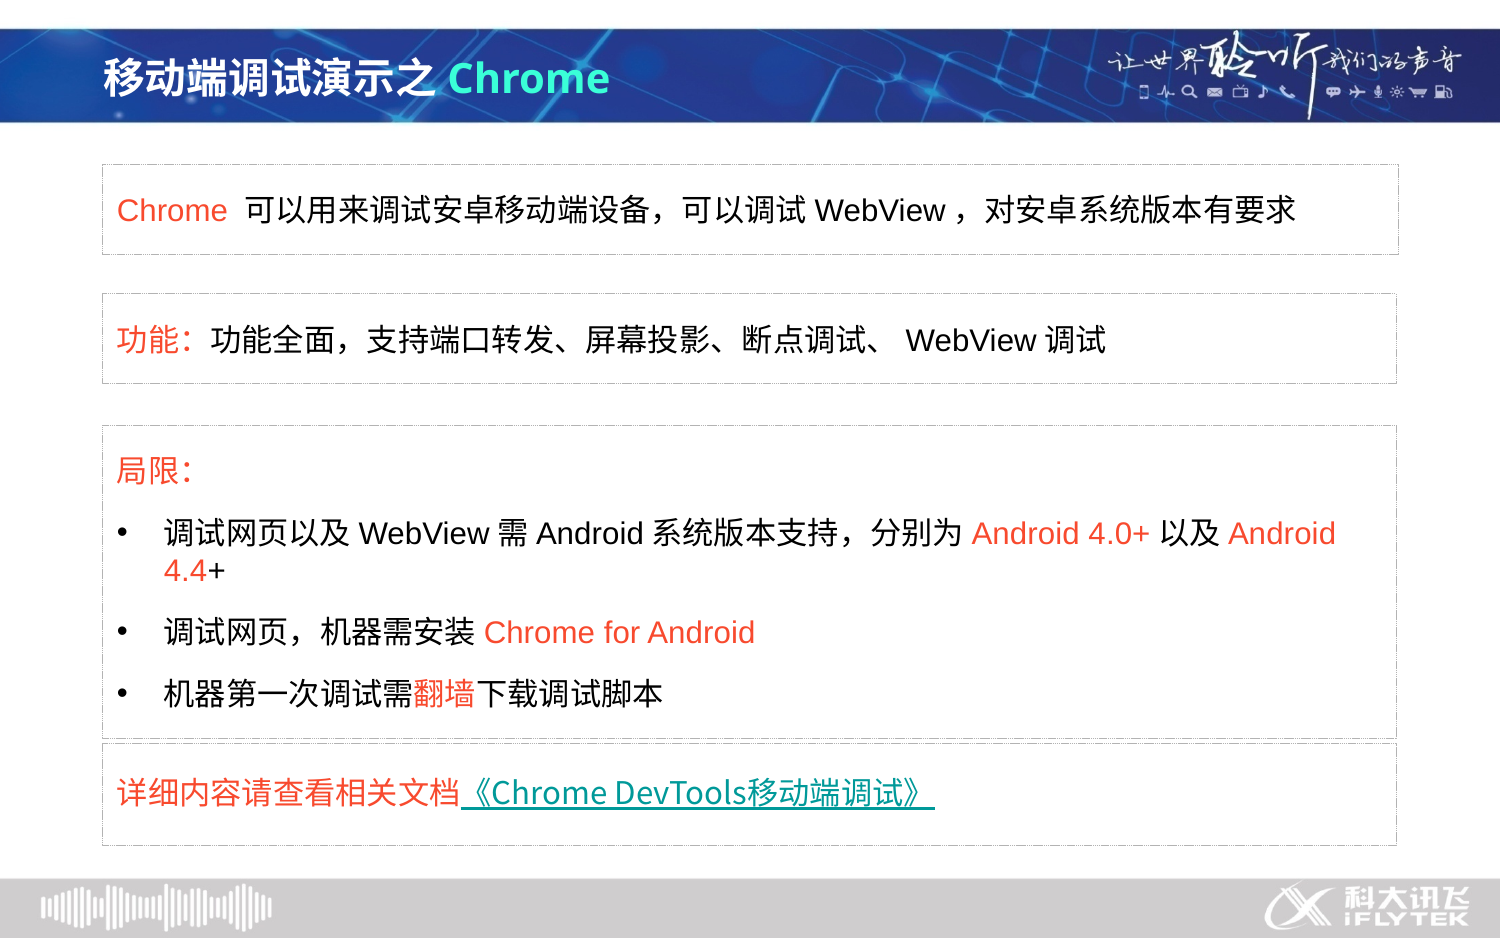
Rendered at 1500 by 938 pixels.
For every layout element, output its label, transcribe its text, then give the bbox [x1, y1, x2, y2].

text_box 局限： 调试网页以及WebView需Android系统版本支持，分别为Android 4.0+以及Android 4.4+ 调试网页，机器需安装Chrome for Android 机器第一次调试需翻墙下载调试脚本 [102, 425, 1396, 738]
text_box 功能：功能全面，支持端口转发、屏幕投影、断点调试、WebView调试 [102, 293, 1396, 384]
text_box 详细内容请查看相关文档《Chrome DevTools移动端调试》 [102, 743, 1396, 845]
text_box Chrome 可以用来调试安卓移动端设备，可以调试WebView，对安卓系统版本有要求 [102, 164, 1398, 255]
text_box 移动端调试演示之Chrome [88, 19, 1439, 135]
picture [0, 0, 1500, 938]
